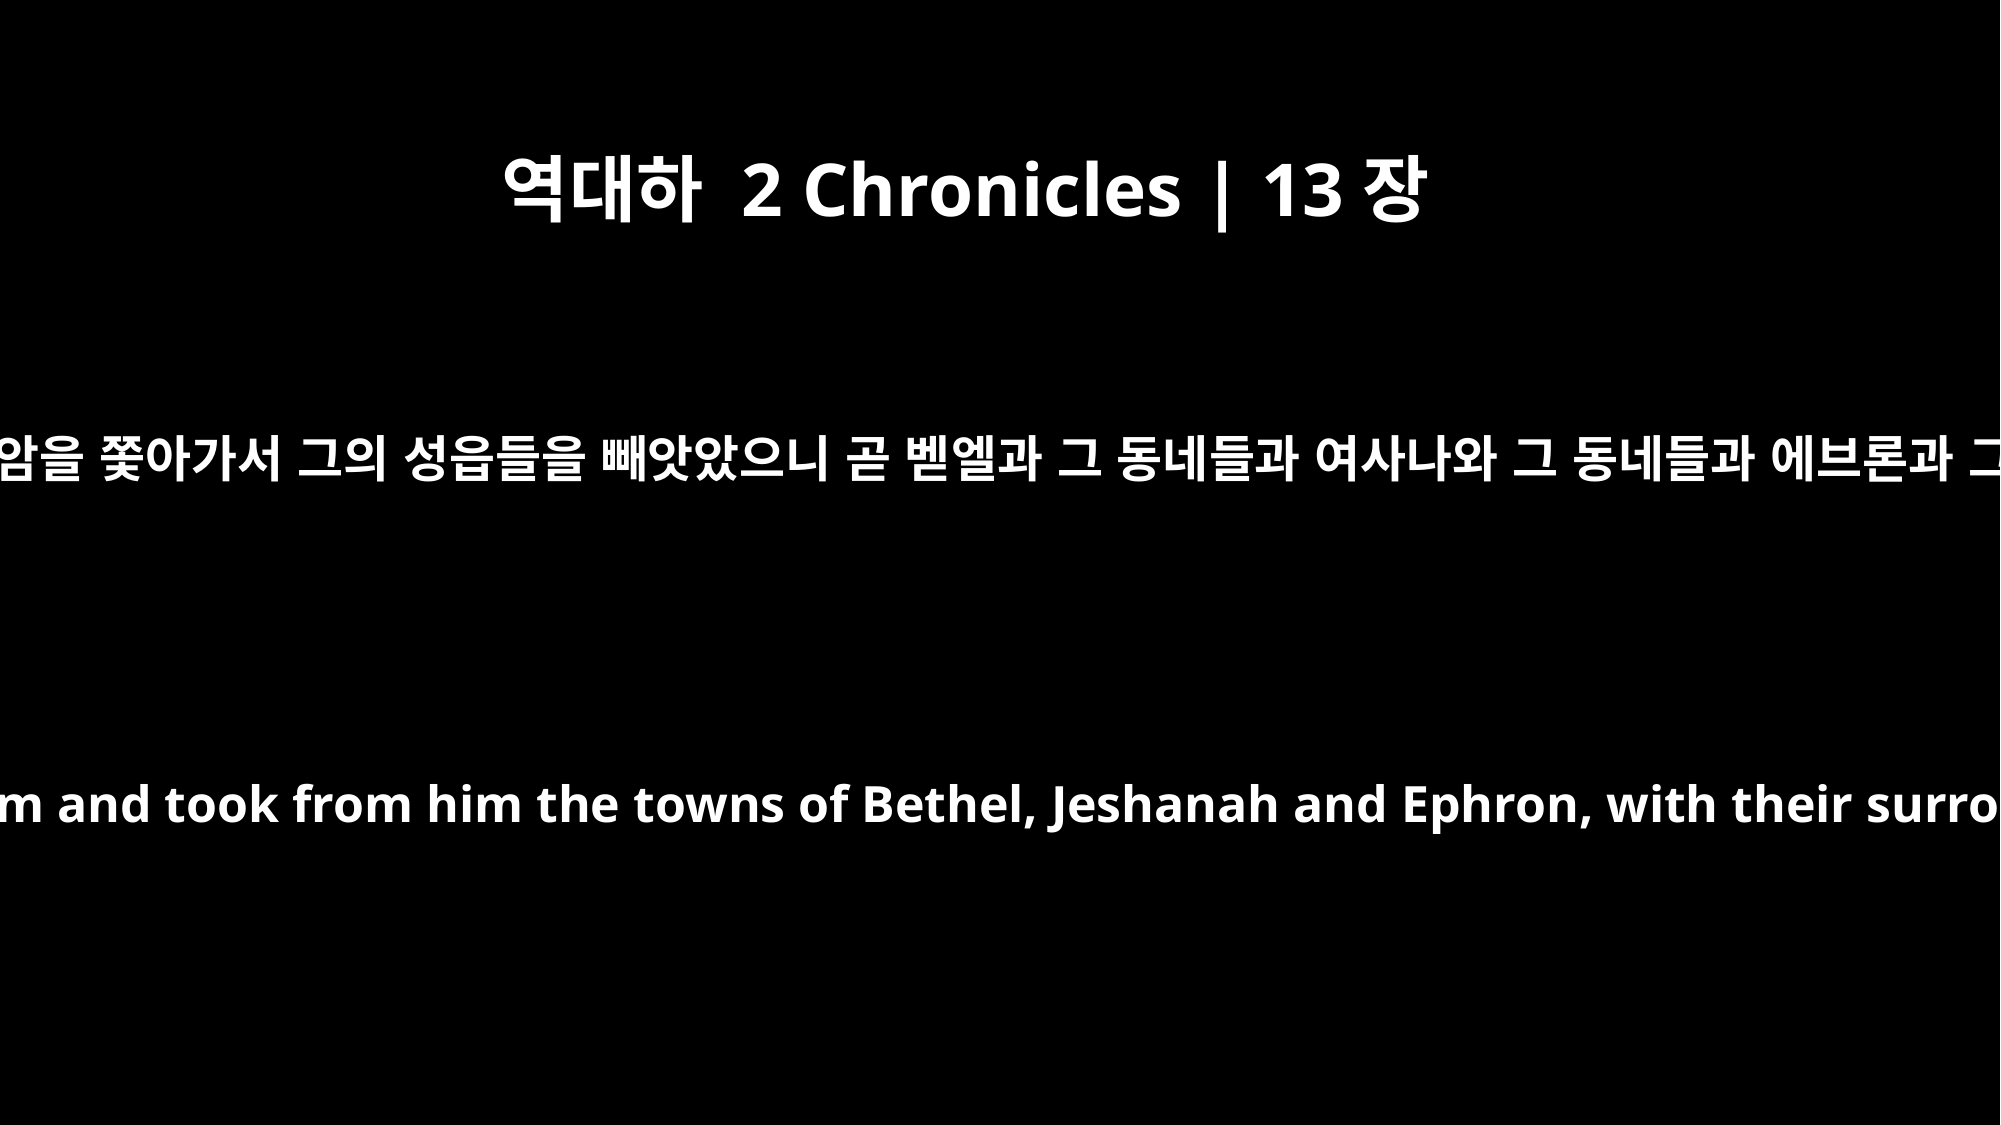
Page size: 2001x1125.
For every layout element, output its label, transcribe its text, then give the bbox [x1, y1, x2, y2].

text_box Abijah pursued Jeroboam and took from him the towns of Bethel, Jeshanah and Ephron, with their surrounding villages. [0, 764, 2000, 840]
text_box 19 아비야가 여로보암을 쫓아가서 그의 성읍들을 빼앗았으니 곧 벧엘과 그 동네들과 여사나와 그 동네들과 에브론과 그 동네들이라 [0, 359, 2000, 495]
text_box 역대하 2 Chronicles | 13장 [487, 136, 1445, 239]
